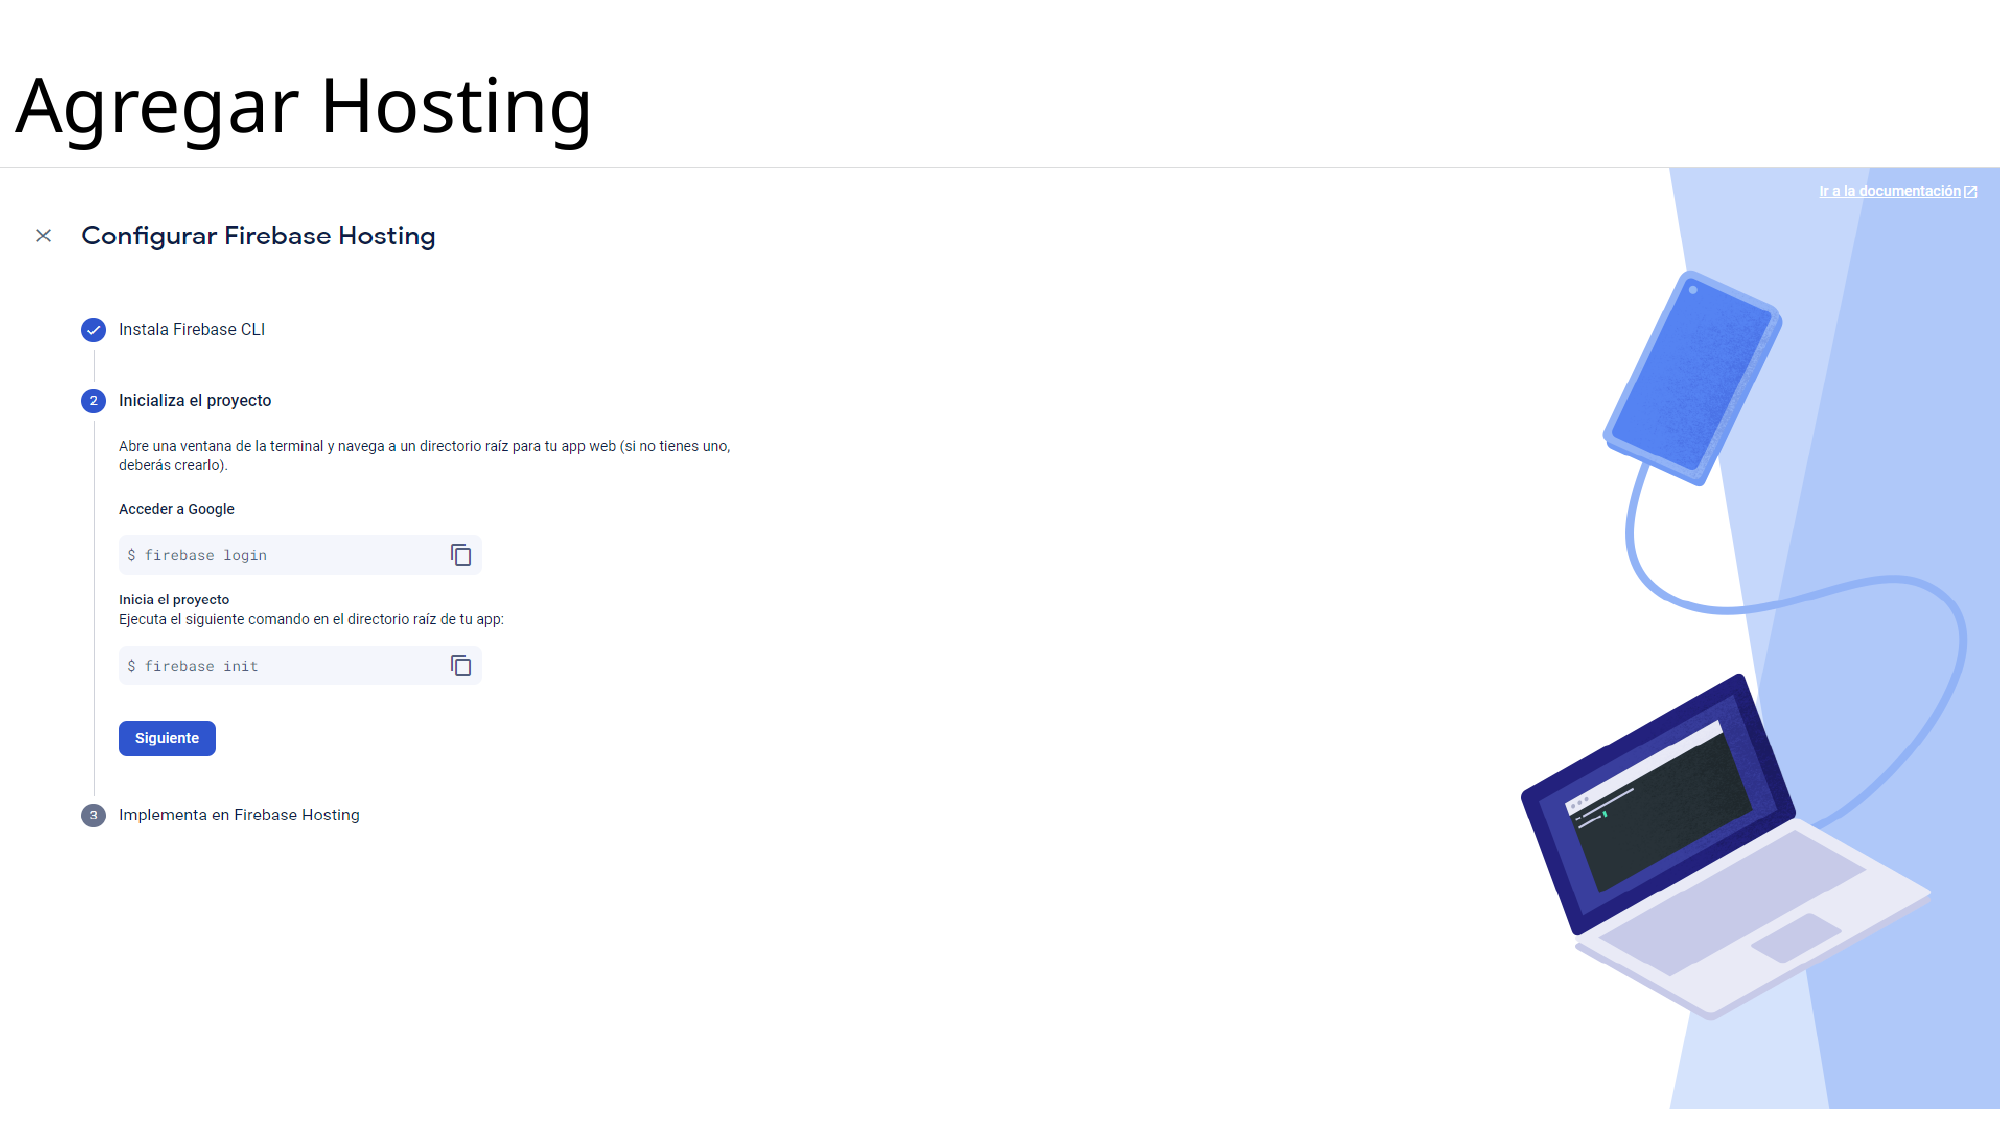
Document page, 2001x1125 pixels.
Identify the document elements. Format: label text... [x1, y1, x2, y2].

title Agregar Hosting [0, 0, 1725, 165]
picture [0, 165, 2000, 1109]
